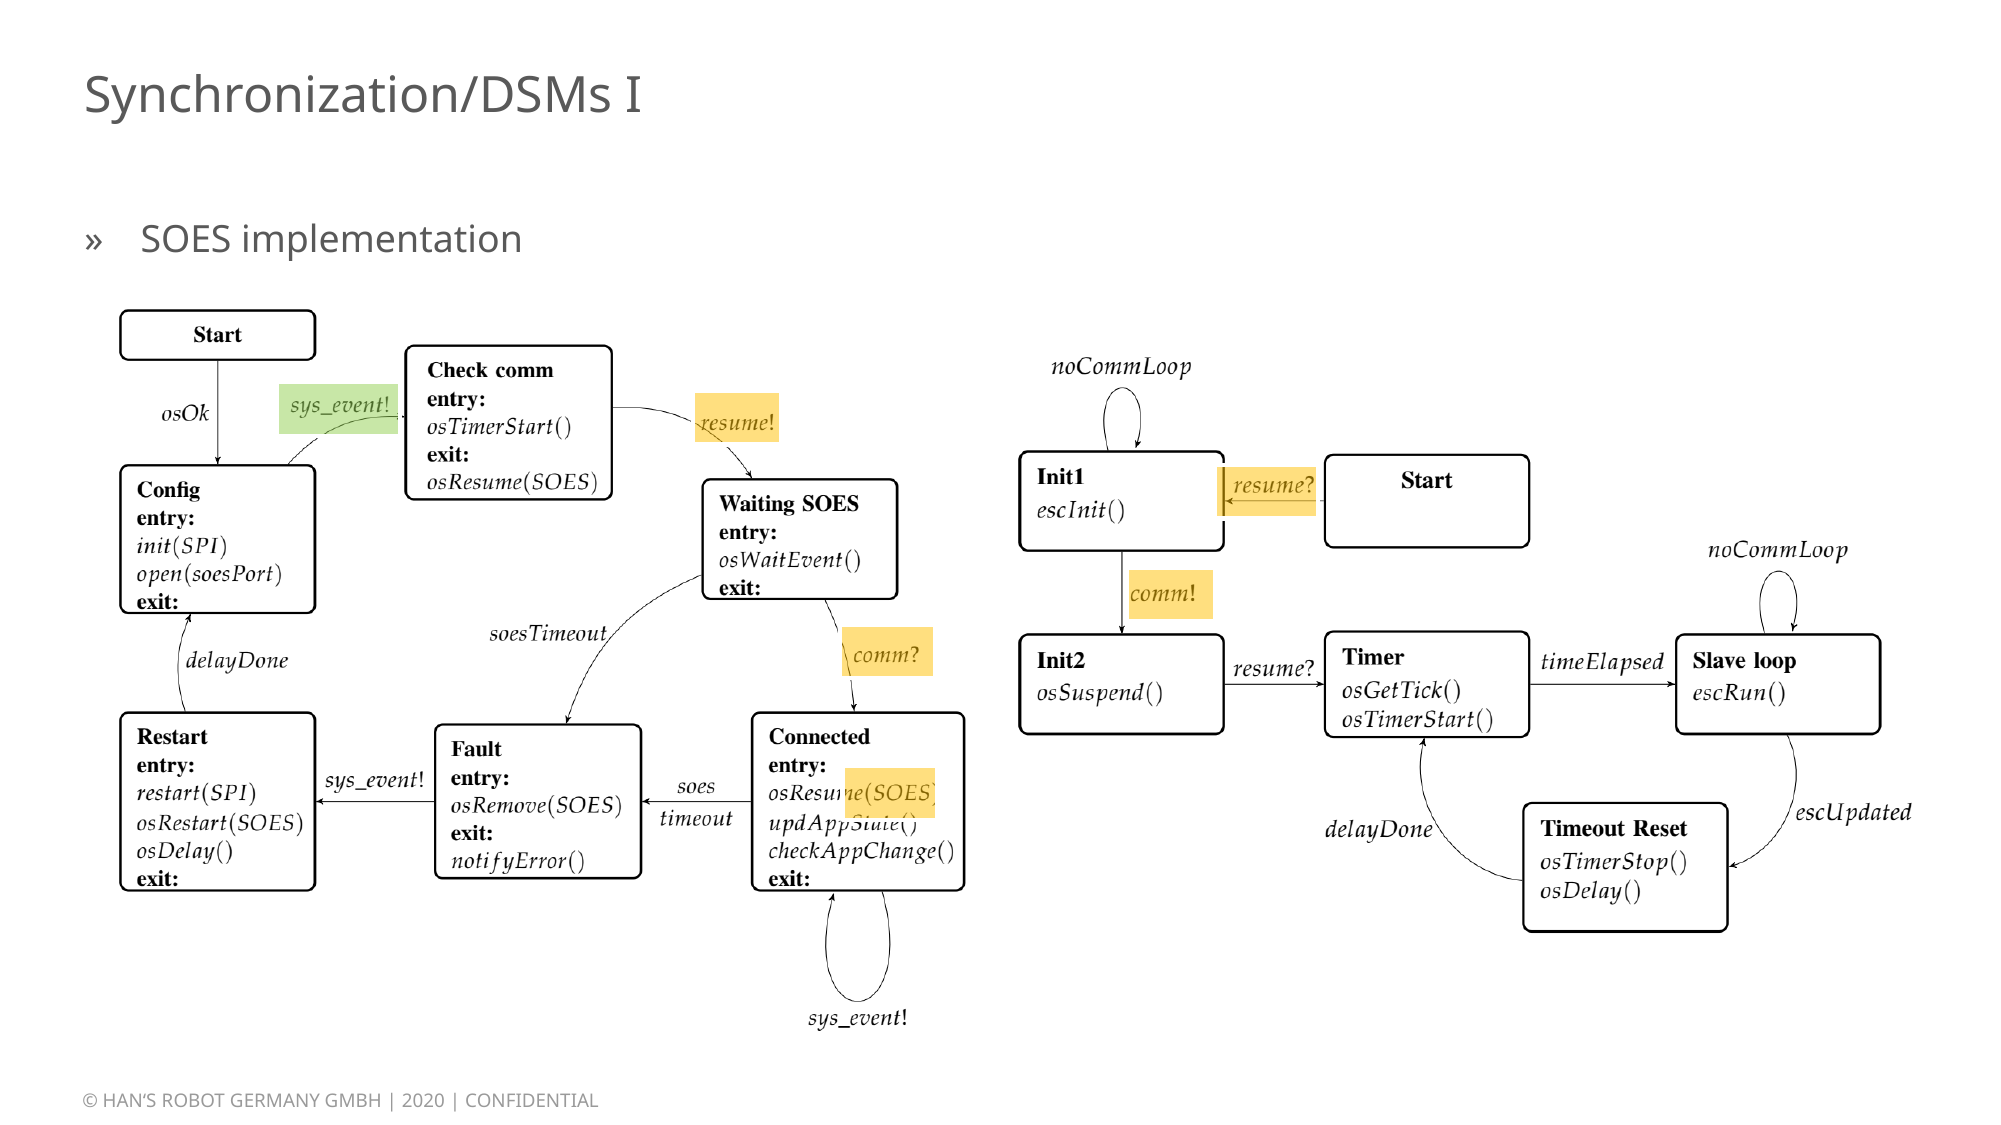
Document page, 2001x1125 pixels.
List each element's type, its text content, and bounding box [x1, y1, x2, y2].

list SOES implementation [69, 208, 1933, 1070]
title Synchronization/DSMs I [69, 54, 1756, 132]
picture [111, 299, 969, 1032]
picture [1001, 345, 1916, 935]
